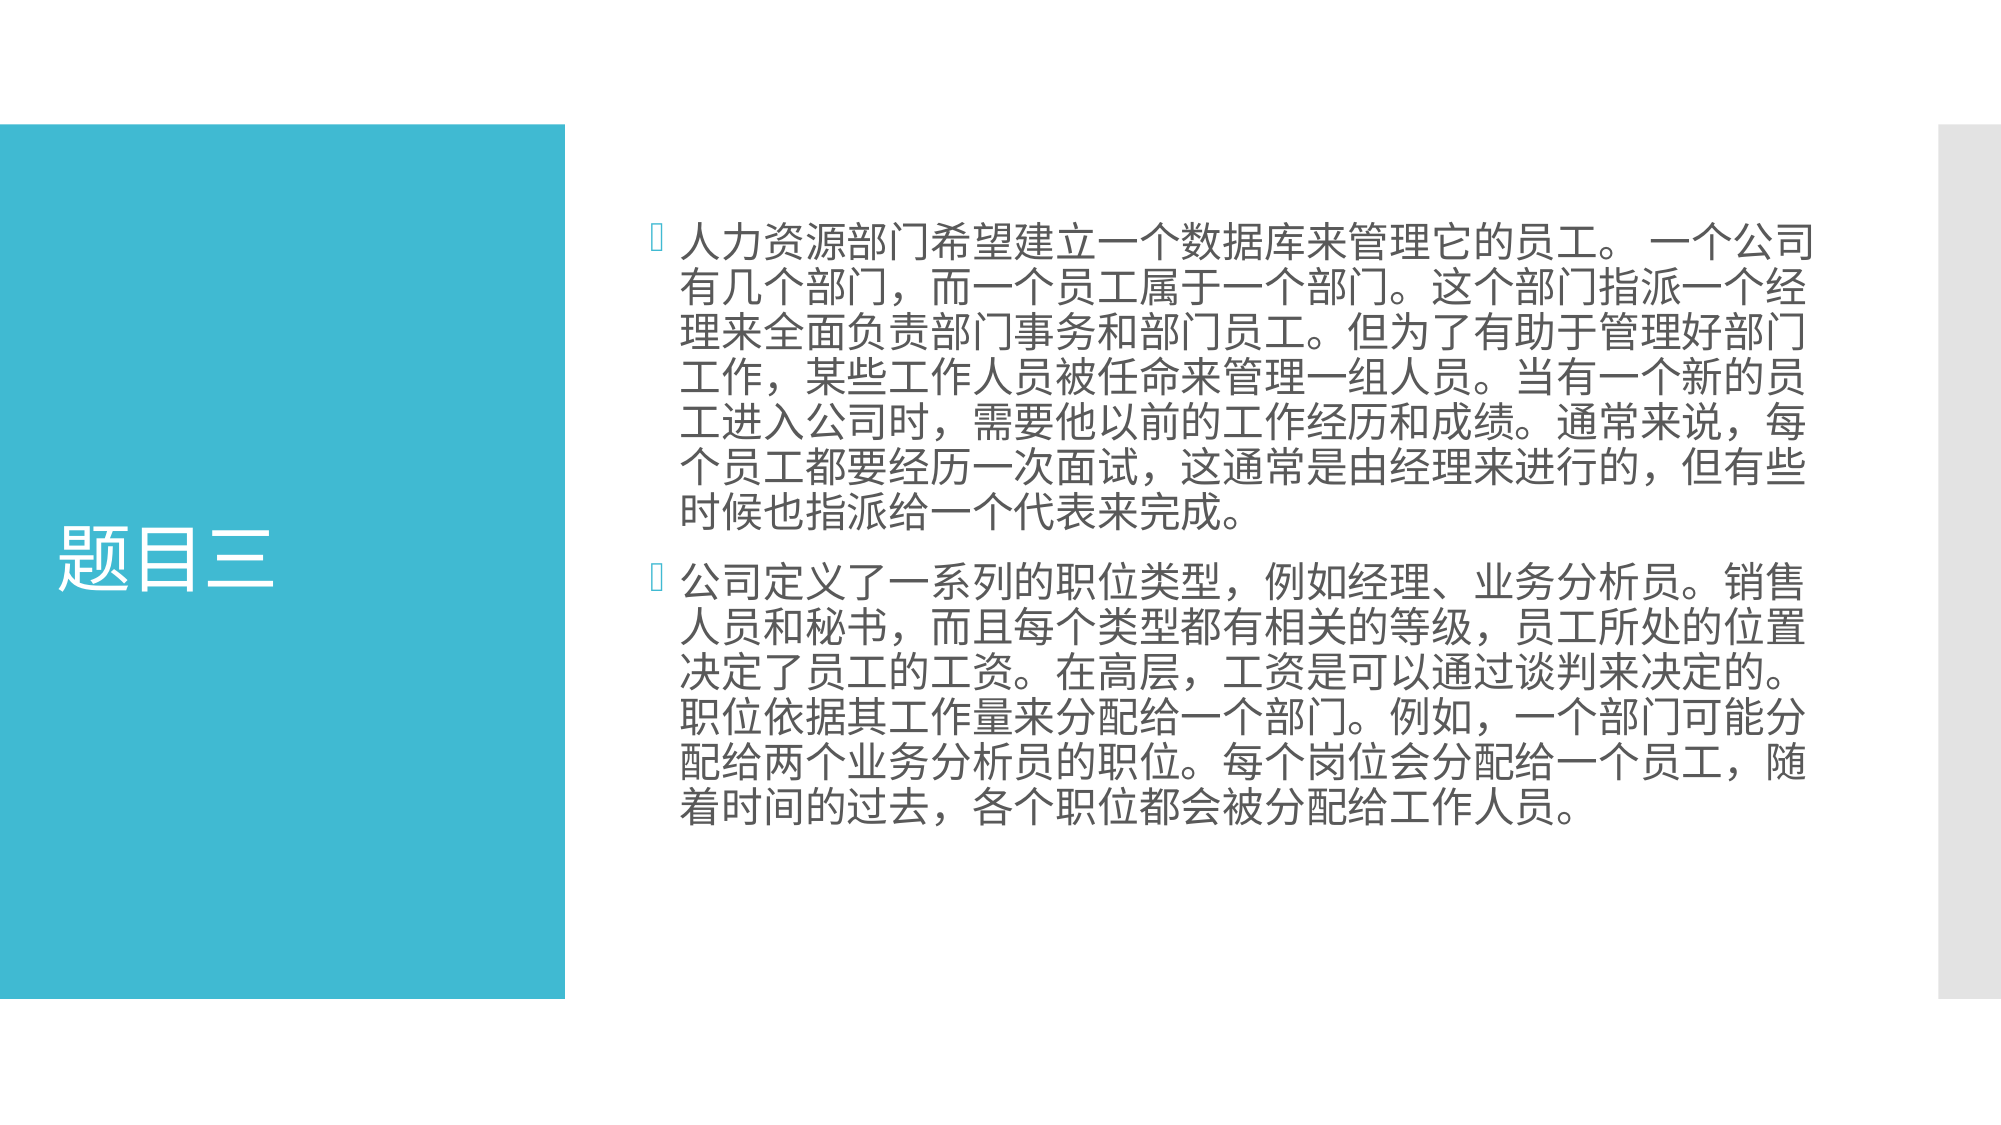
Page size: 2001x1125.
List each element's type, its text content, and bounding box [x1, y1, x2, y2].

title 题目三 [41, 184, 525, 940]
list 人力资源部门希望建立一个数据库来管理它的员工。 一个公司有几个部门，而一个员工属于一个部门。这个部门指派一个经理来全面负责部门事务和部门员工。但为了有助于管理好部门工作，某些工作人员被任命来管理一组人员。当有一个新的员工进入公司时，需要他以前的工作经历和成绩。通常来说，每个员工都要经历一次面试，这通常是由经理来进行的，但有些时候也指派给一个代表来完成。 公司定义了一系列的职位类型，例如经理、业务分析员。销售人员和秘书，而且每个类型都有相关的等级，员工所处的位置决定了员工的工资。在高层，工资是可以通过谈判来决定的。职位依据其工作量来分配给一个部门。例如，一个部门可能分配给两个业务分析员的职位。每个岗位会分配给一个员工，随着时间的过去，各个职位都会被分配给工作人员。 [634, 141, 1835, 982]
